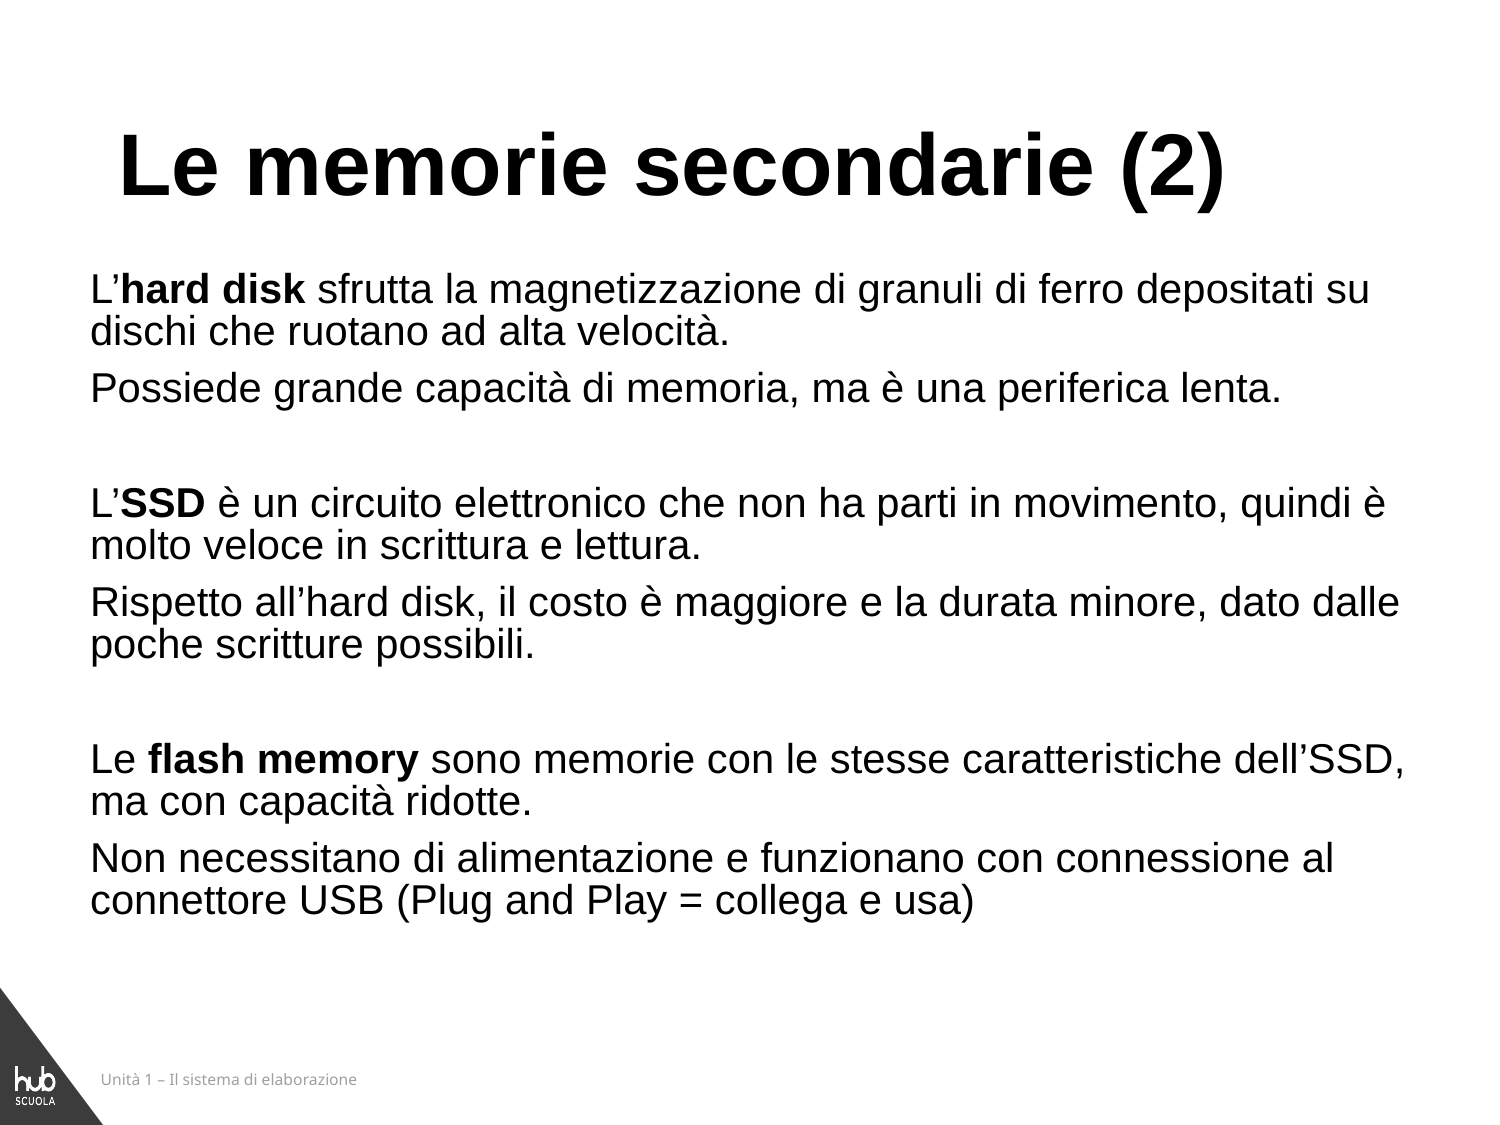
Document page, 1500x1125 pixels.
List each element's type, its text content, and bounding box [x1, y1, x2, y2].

title Le memorie secondarie (2) [103, 59, 1397, 262]
picture [15, 1066, 56, 1106]
list L’hard disk sfrutta la magnetizzazione di granuli di ferro depositati su dischi che ruotano ad alta velocità. Possiede grande capacità di memoria, ma è una periferica lenta. L’SSD è un circuito elettronico che non ha parti in movimento, quindi è molto veloce in scrittura e lettura. Rispetto all’hard disk, il costo è maggiore e la durata minore, dato dalle poche scritture possibili. Le flash memory sono memorie con le stesse caratteristiche dell’SSD, ma con capacità ridotte. Non necessitano di alimentazione e funzionano con connessione al connettore USB (Plug and Play = collega e usa) [75, 262, 1462, 1000]
